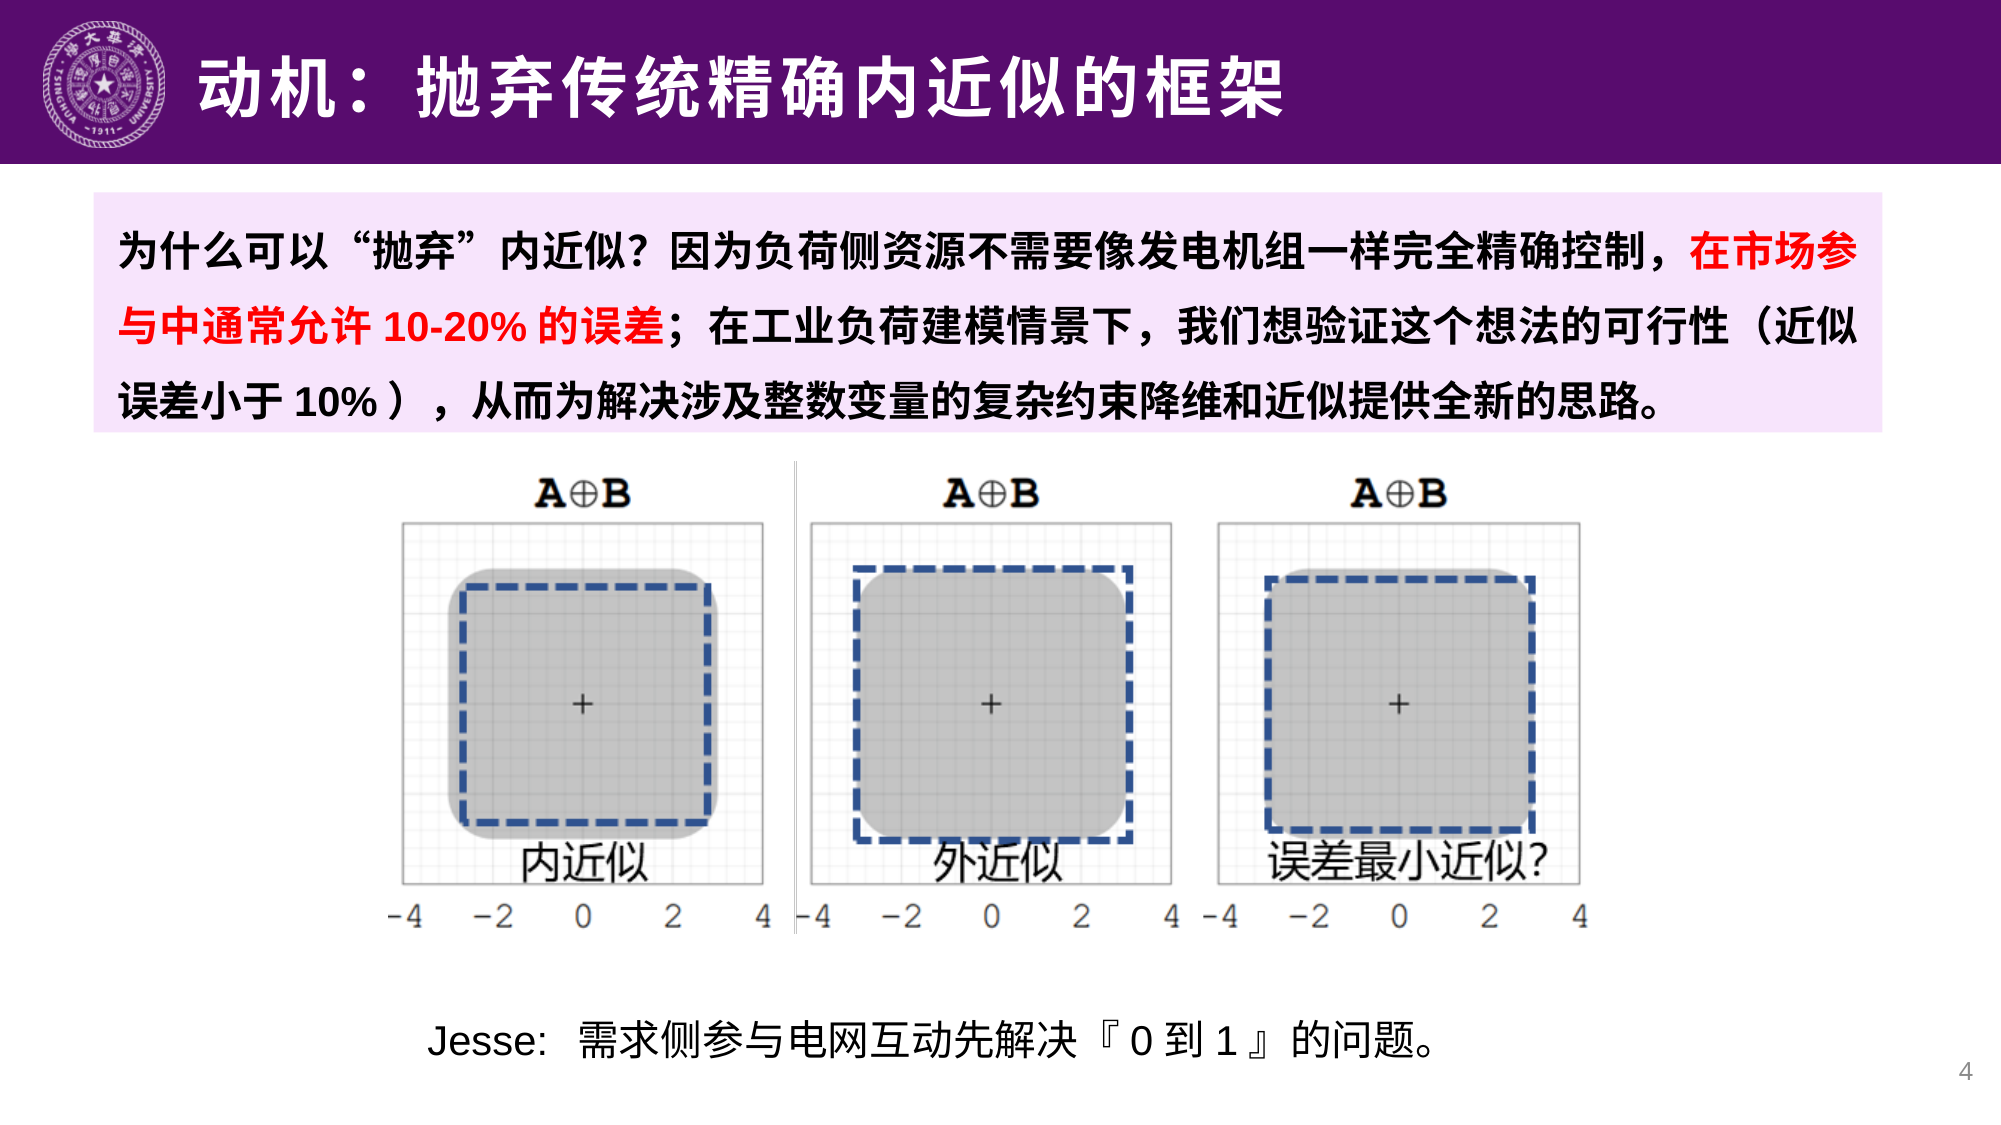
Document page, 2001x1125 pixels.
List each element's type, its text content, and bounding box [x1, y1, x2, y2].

text_box [0, 0, 918, 164]
picture [918, 0, 2000, 164]
picture [42, 20, 166, 149]
slide_number 4 [1538, 1042, 1989, 1103]
text_box 为什么可以“抛弃”内近似？因为负荷侧资源不需要像发电机组一样完全精确控制，在市场参与中通常允许10-20%的误差；在工业负荷建模情景下，我们想验证这个想法的可行性（近似误差小于10%），从而为解决涉及整数变量的复杂约束降维和近似提供全新的思路。 [93, 192, 1883, 433]
picture [388, 461, 1612, 934]
text_box Jesse: 需求侧参与电网互动先解决『0到1』的问题。 [412, 1006, 1472, 1072]
text_box [1465, 160, 2000, 164]
text_box 动机：抛弃传统精确内近似的框架 [181, 38, 918, 133]
